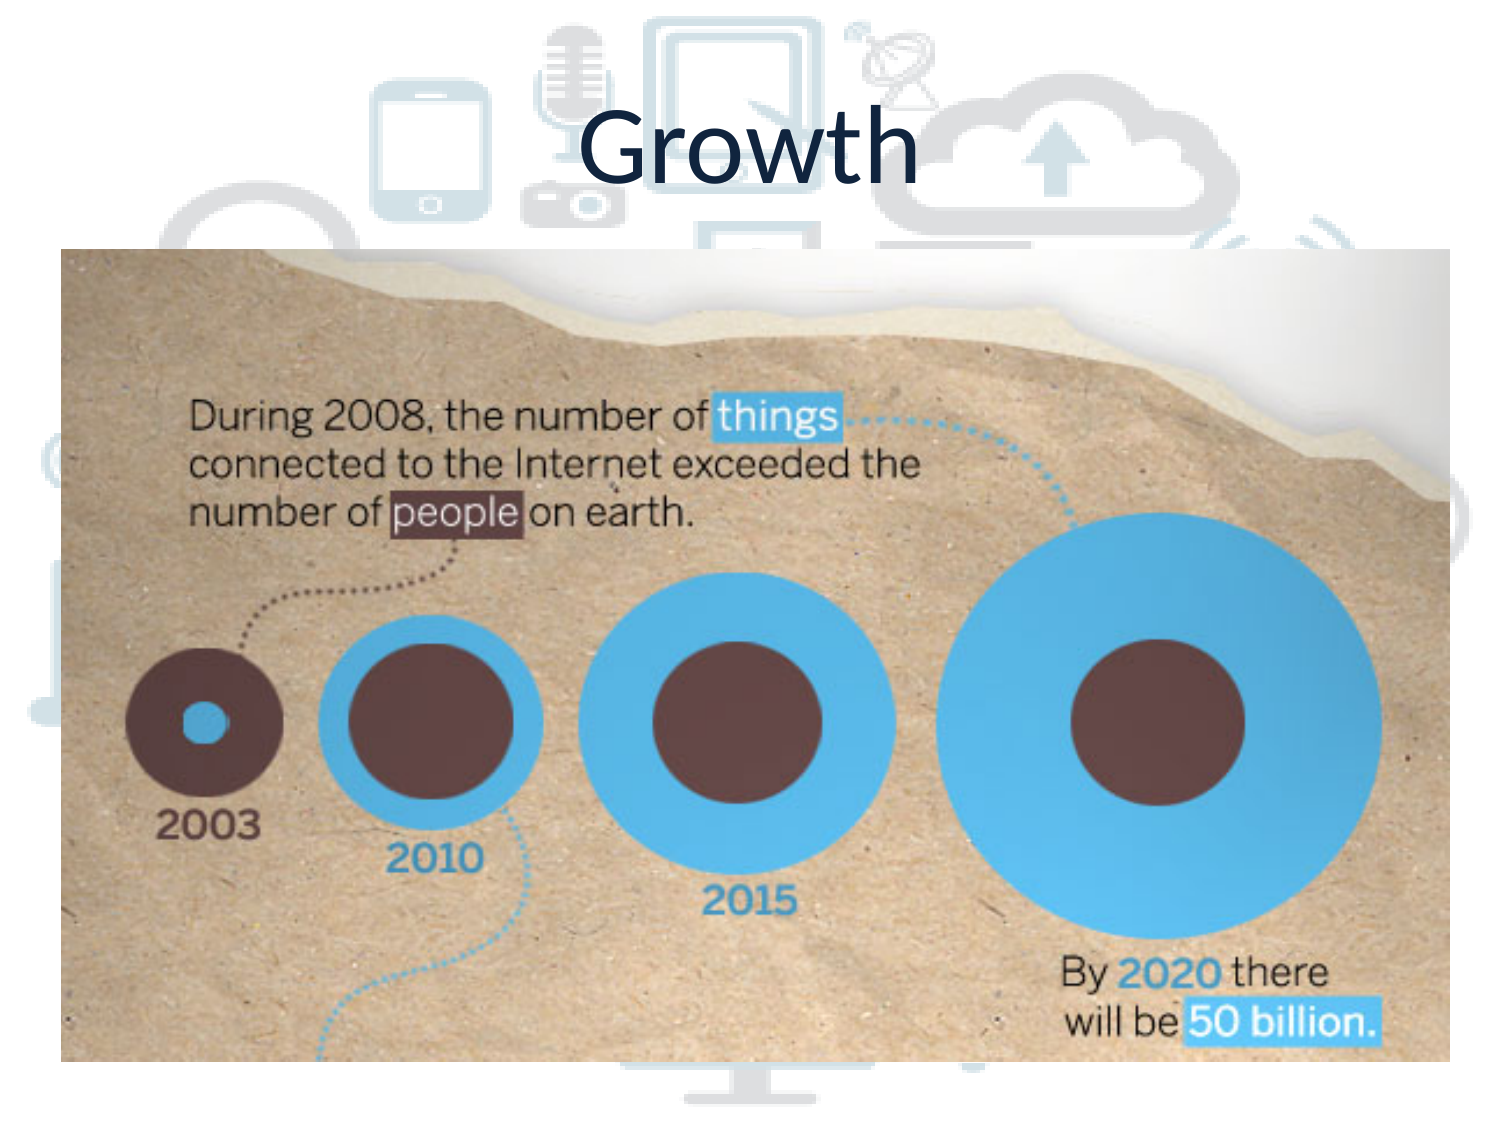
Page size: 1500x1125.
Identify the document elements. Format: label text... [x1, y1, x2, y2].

title Growth [75, 45, 1425, 233]
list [61, 249, 1451, 1063]
